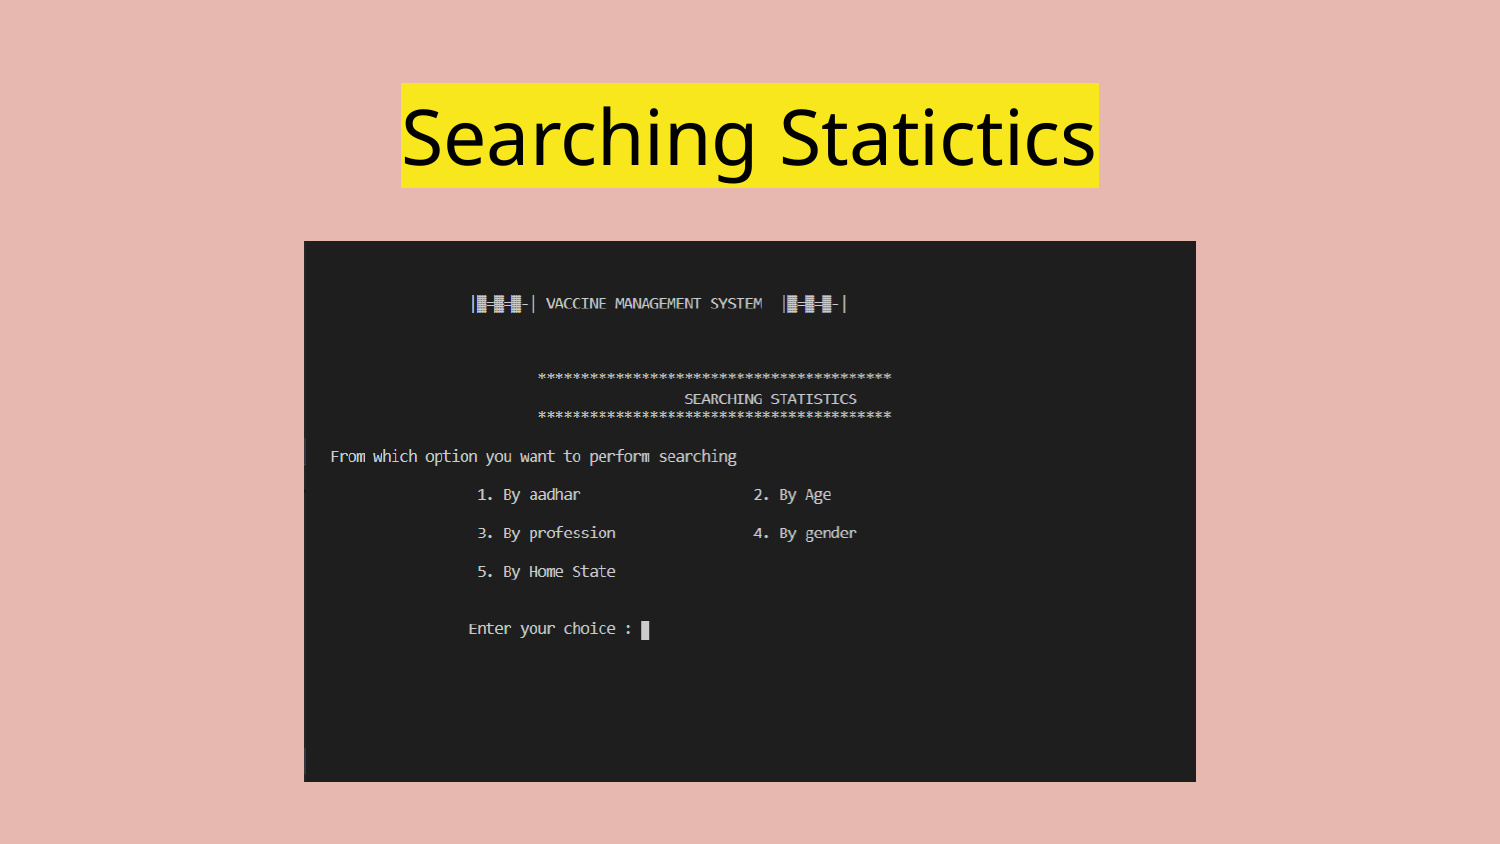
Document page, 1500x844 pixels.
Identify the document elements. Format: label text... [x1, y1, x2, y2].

picture [304, 241, 1196, 783]
title Searching Statictics [51, 72, 1449, 167]
